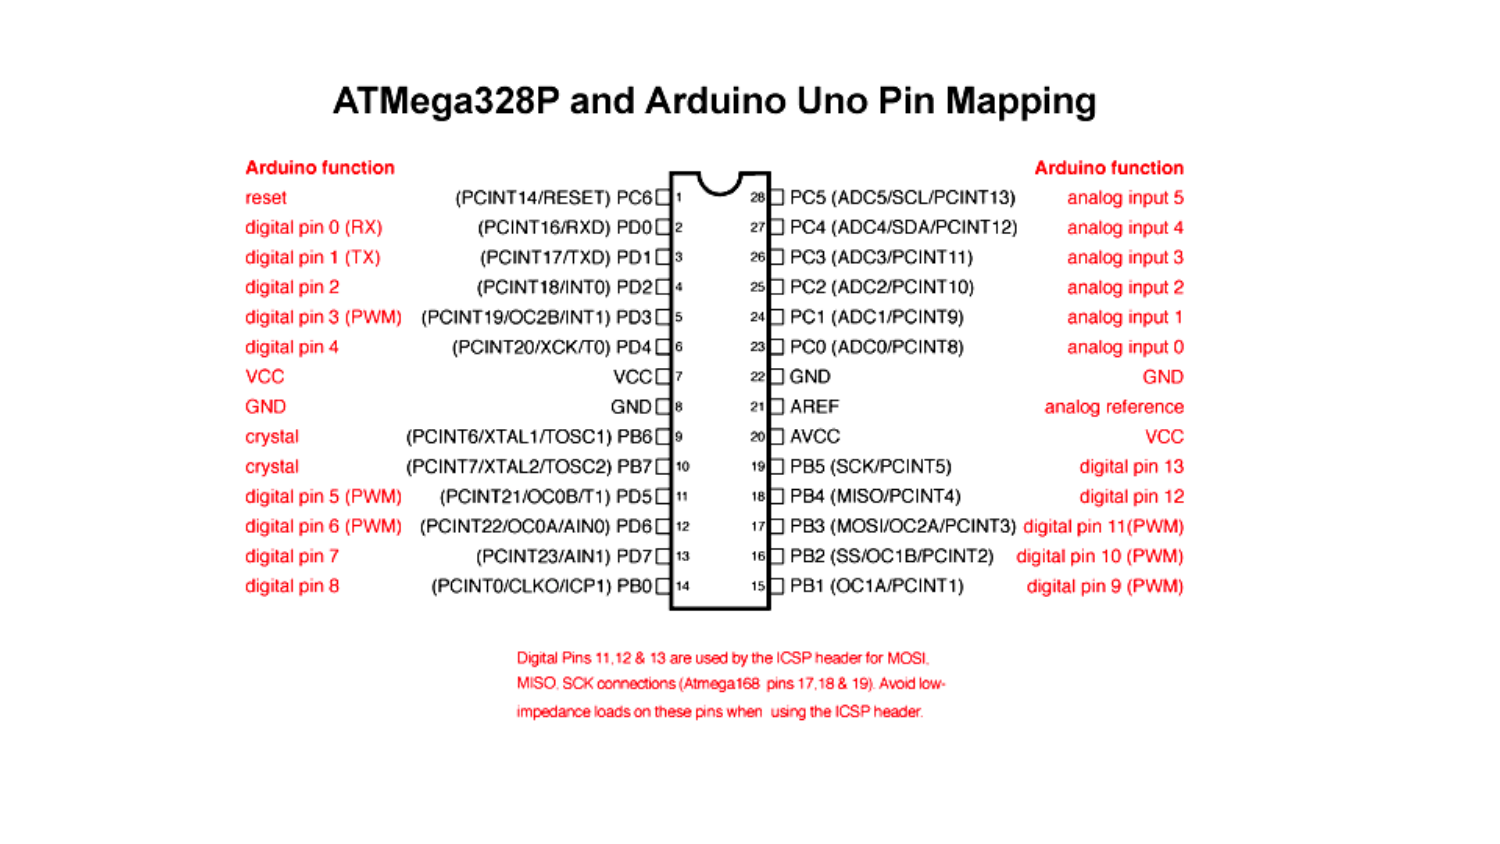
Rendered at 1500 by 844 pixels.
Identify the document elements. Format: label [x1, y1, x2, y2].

picture [175, 51, 1271, 755]
